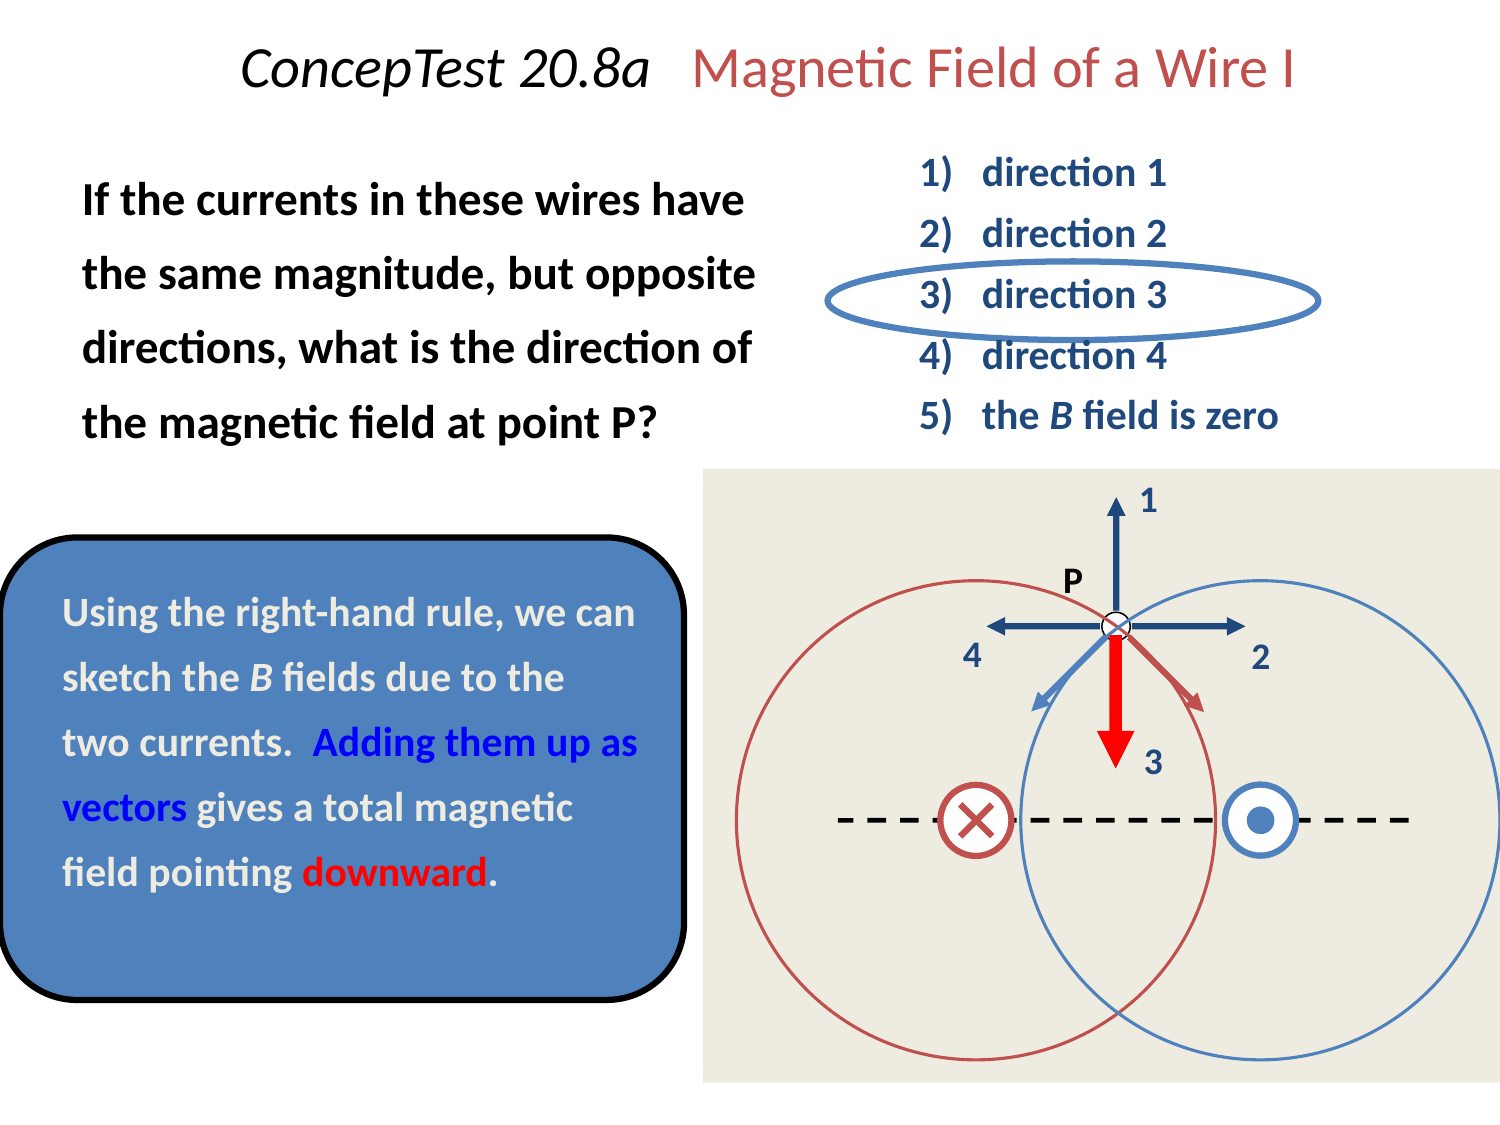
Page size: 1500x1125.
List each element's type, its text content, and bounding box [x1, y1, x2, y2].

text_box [1020, 580, 1500, 1061]
list If the currents in these wires have the same magnitude, but opposite directions, what is the direction of the magnetic field at point P? [0, 142, 776, 469]
text_box P [1048, 544, 1098, 578]
text_box 1 [1124, 462, 1173, 527]
text_box Using the right-hand rule, we can sketch the B fields due to the two currents. Adding them up as vectors gives a total magnetic field pointing downward. [0, 562, 657, 903]
text_box 1) direction 1 2) direction 2 3) direction 3 4) direction 4 5) the B field is zero [904, 147, 1457, 446]
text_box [1224, 784, 1297, 856]
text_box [940, 784, 1012, 857]
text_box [736, 580, 1019, 1061]
text_box [0, 537, 685, 1000]
text_box [827, 272, 904, 330]
text_box [1110, 497, 1123, 578]
text_box [703, 468, 1500, 1083]
title ConcepTest 20.8a Magnetic Field of a Wire I [108, 0, 1429, 138]
